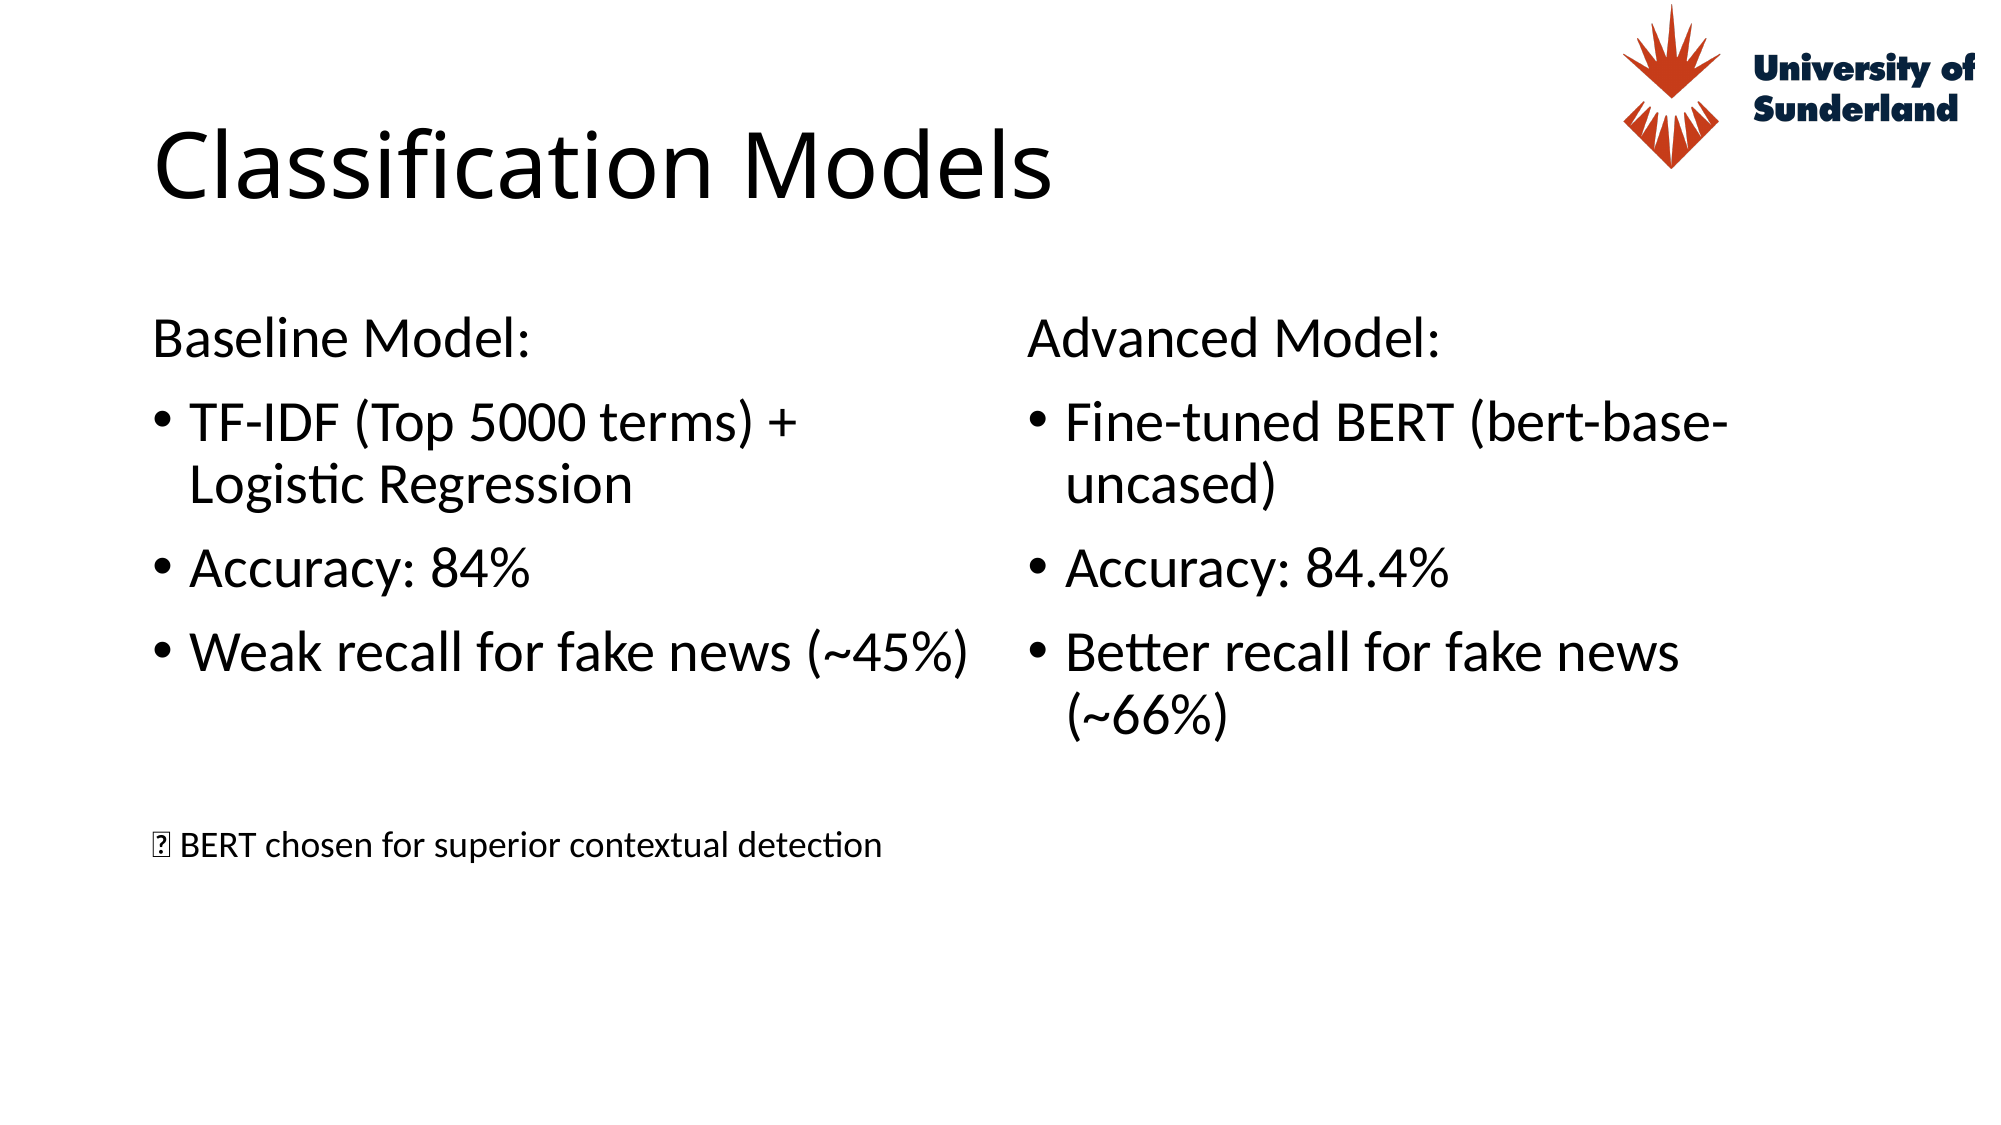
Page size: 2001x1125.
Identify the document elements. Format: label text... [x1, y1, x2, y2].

title Classification Models [137, 59, 1863, 278]
text_box ✅ BERT chosen for superior contextual detection [137, 812, 1863, 873]
list Advanced Model: Fine-tuned BERT (bert-base-uncased) Accuracy: 84.4% Better recall for fake news (~66%) [1012, 299, 1863, 773]
picture [1623, 4, 1975, 169]
list Baseline Model: TF-IDF (Top 5000 terms) + Logistic Regression Accuracy: 84% Weak recall for fake news (~45%) [137, 299, 988, 773]
